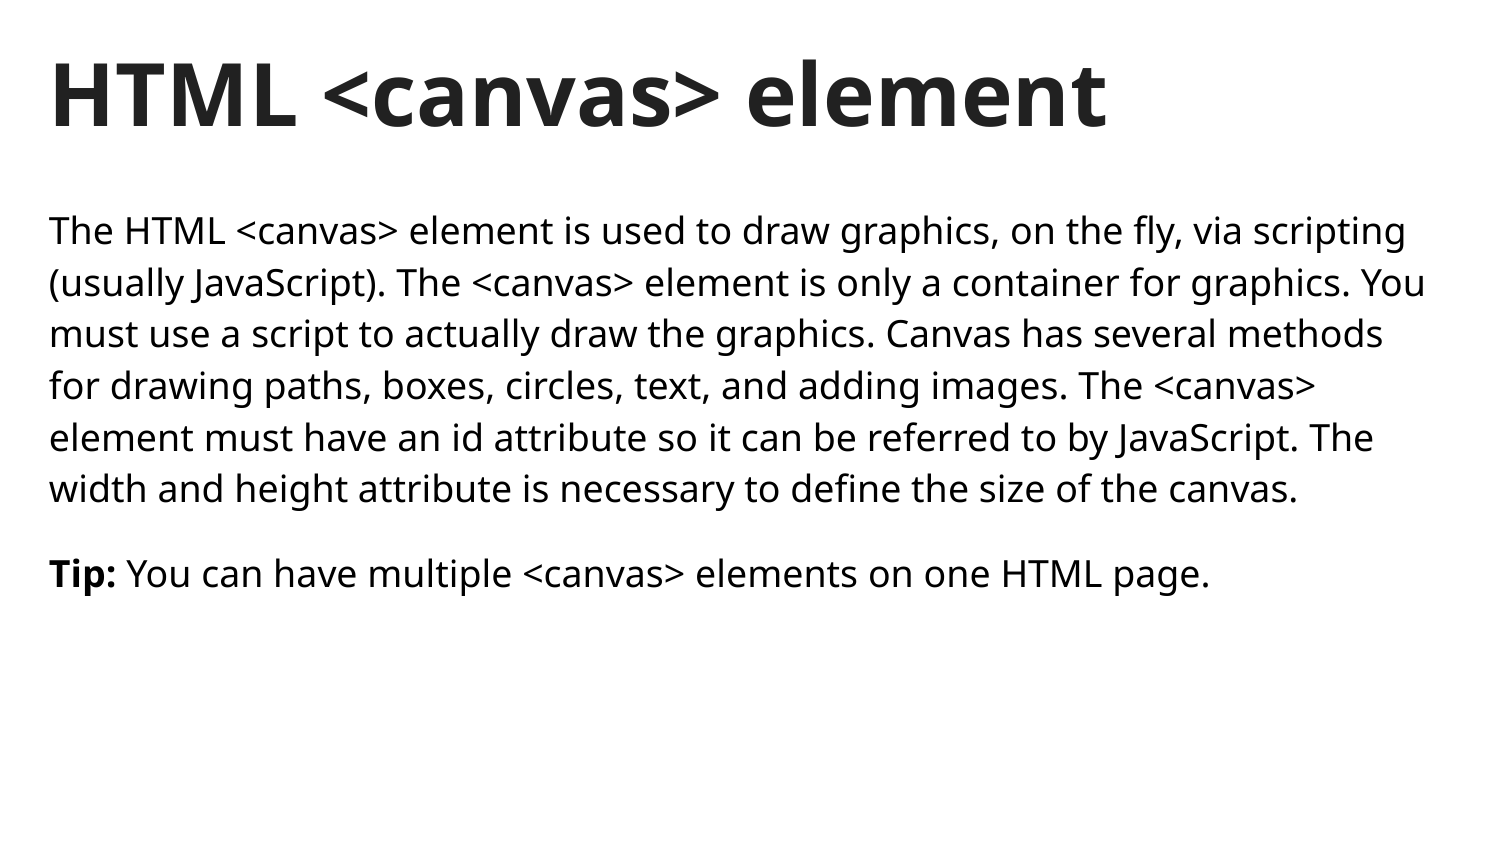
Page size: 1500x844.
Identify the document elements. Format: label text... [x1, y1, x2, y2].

list The HTML <canvas> element is used to draw graphics, on the fly, via scripting (usually JavaScript). The <canvas> element is only a container for graphics. You must use a script to actually draw the graphics. Canvas has several methods for drawing paths, boxes, circles, text, and adding images. The <canvas> element must have an id attribute so it can be referred to by JavaScript. The width and height attribute is necessary to define the size of the canvas. Tip: You can have multiple <canvas> elements on one HTML page. [33, 185, 1449, 809]
title HTML <canvas> element [33, 23, 1432, 155]
